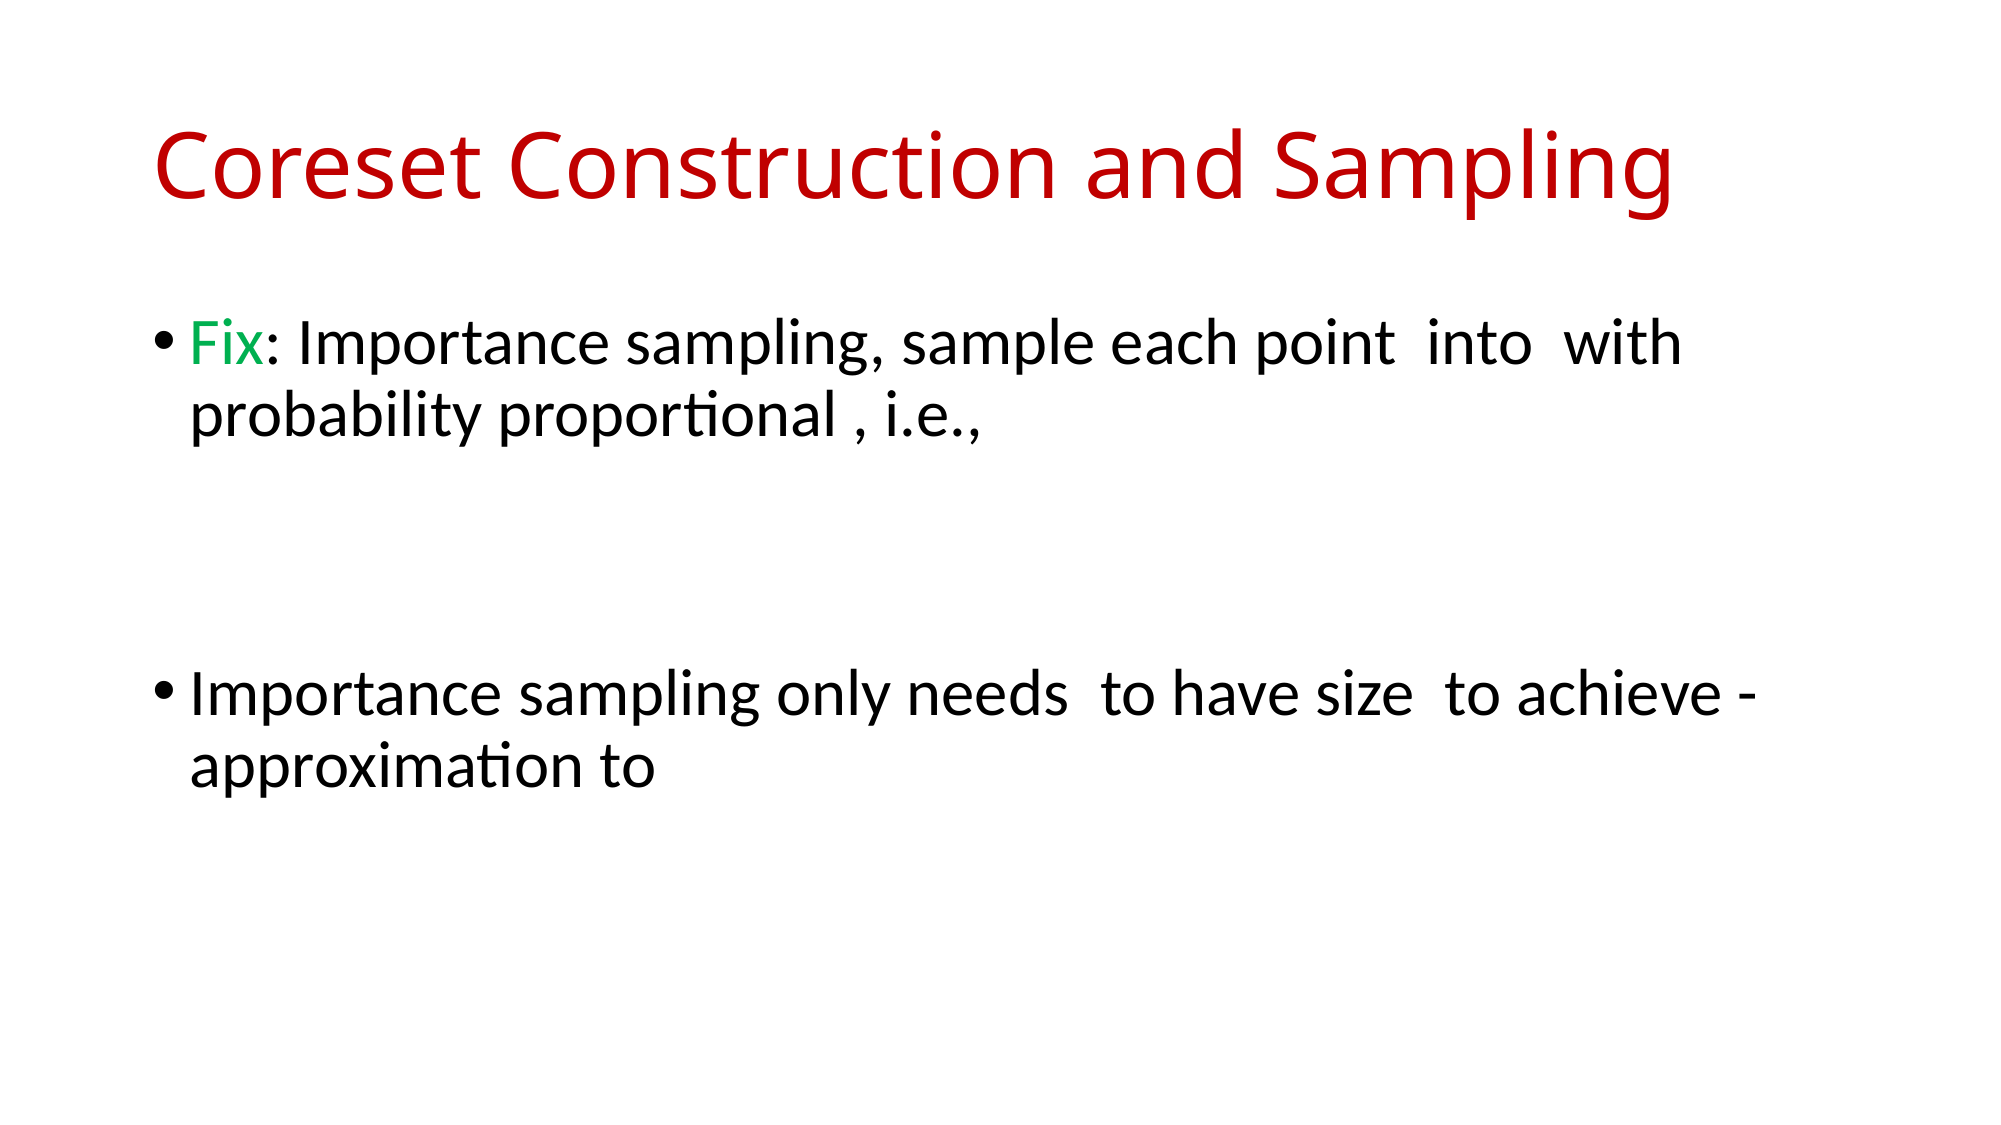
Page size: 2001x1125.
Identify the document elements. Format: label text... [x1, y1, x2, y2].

title Coreset Construction and Sampling [137, 59, 1863, 278]
